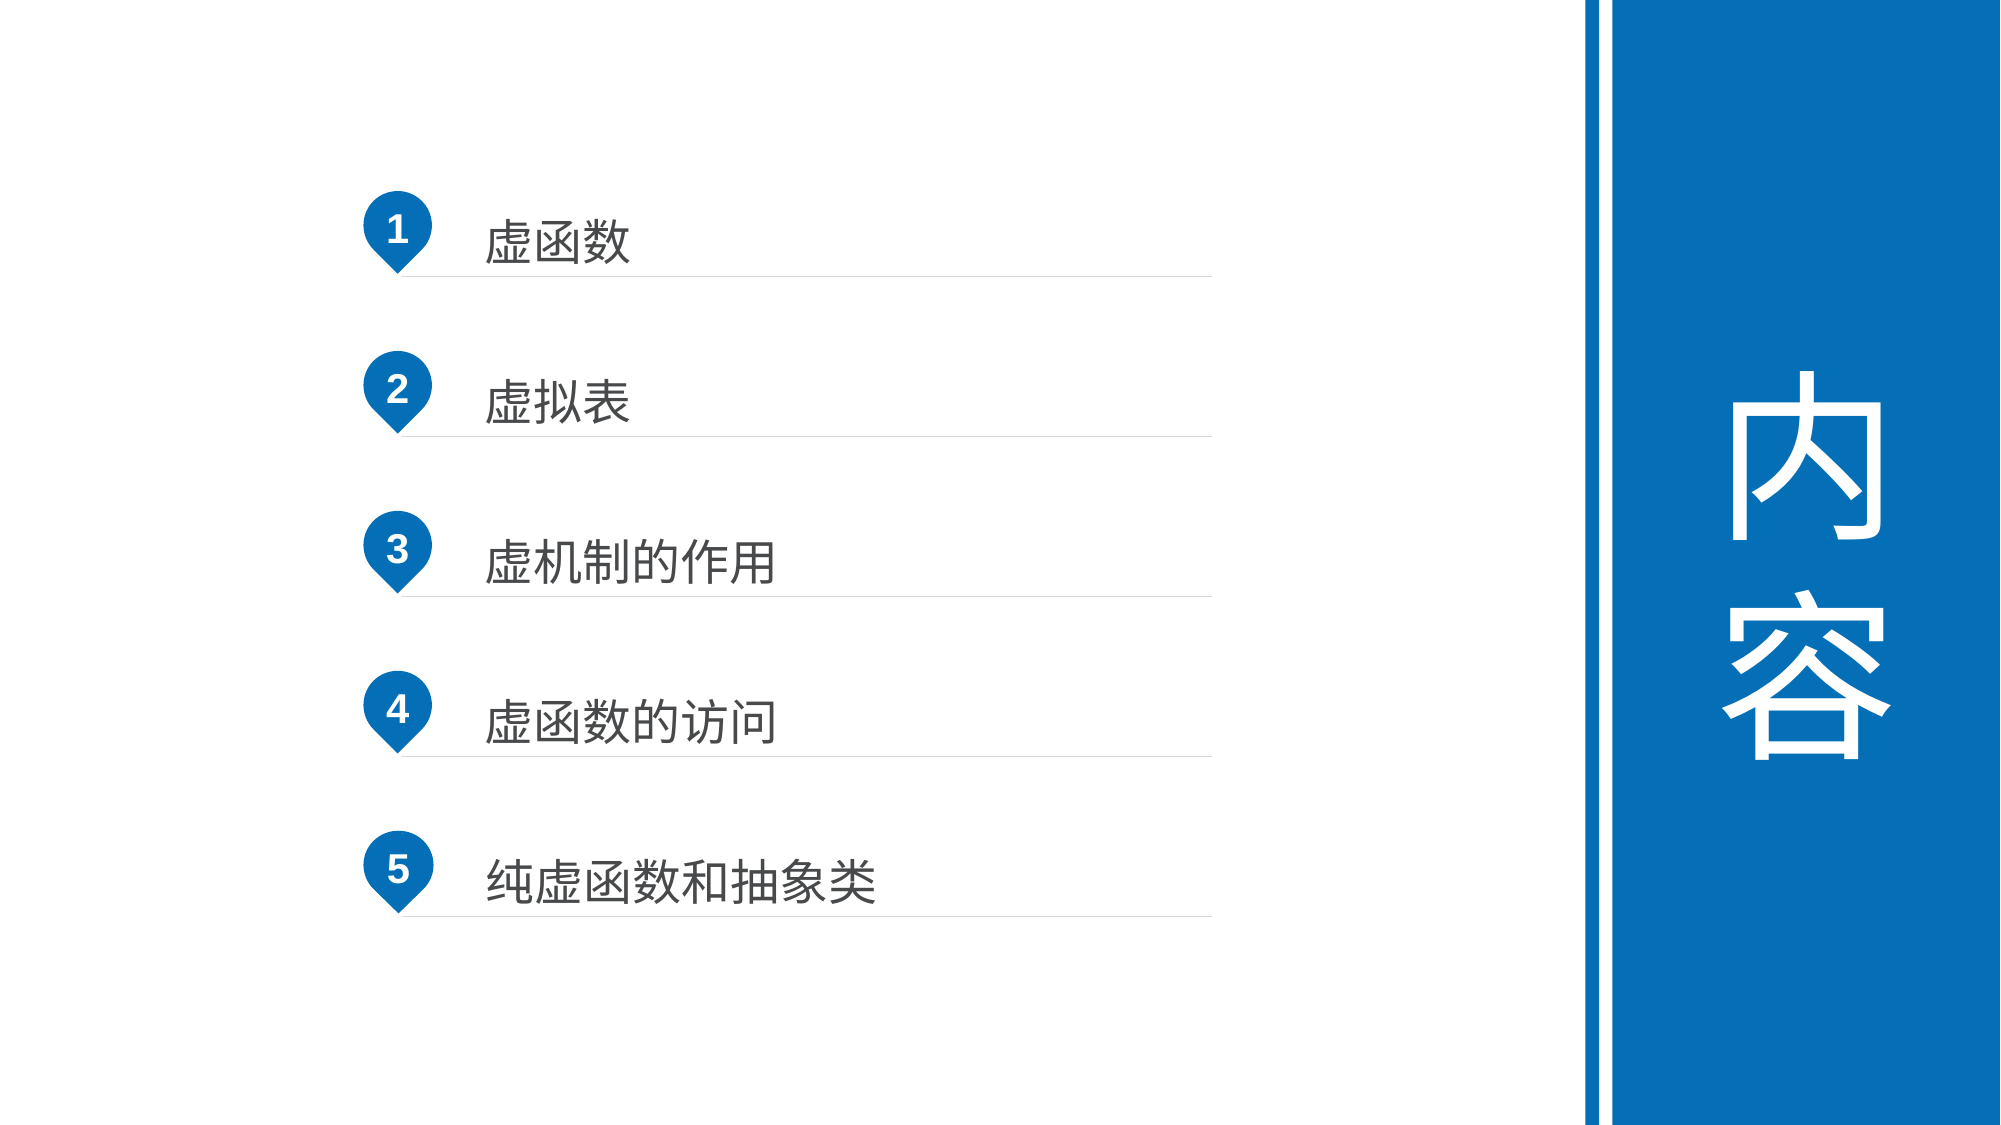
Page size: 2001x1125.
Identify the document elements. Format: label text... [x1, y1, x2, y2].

text_box 内容 [1611, 0, 2000, 1125]
text_box 3 [363, 510, 432, 594]
text_box 5 [363, 830, 434, 914]
text_box 2 [363, 350, 432, 434]
text_box 1 [363, 191, 432, 274]
text_box 4 [363, 670, 432, 754]
text_box [1584, 0, 1600, 1125]
